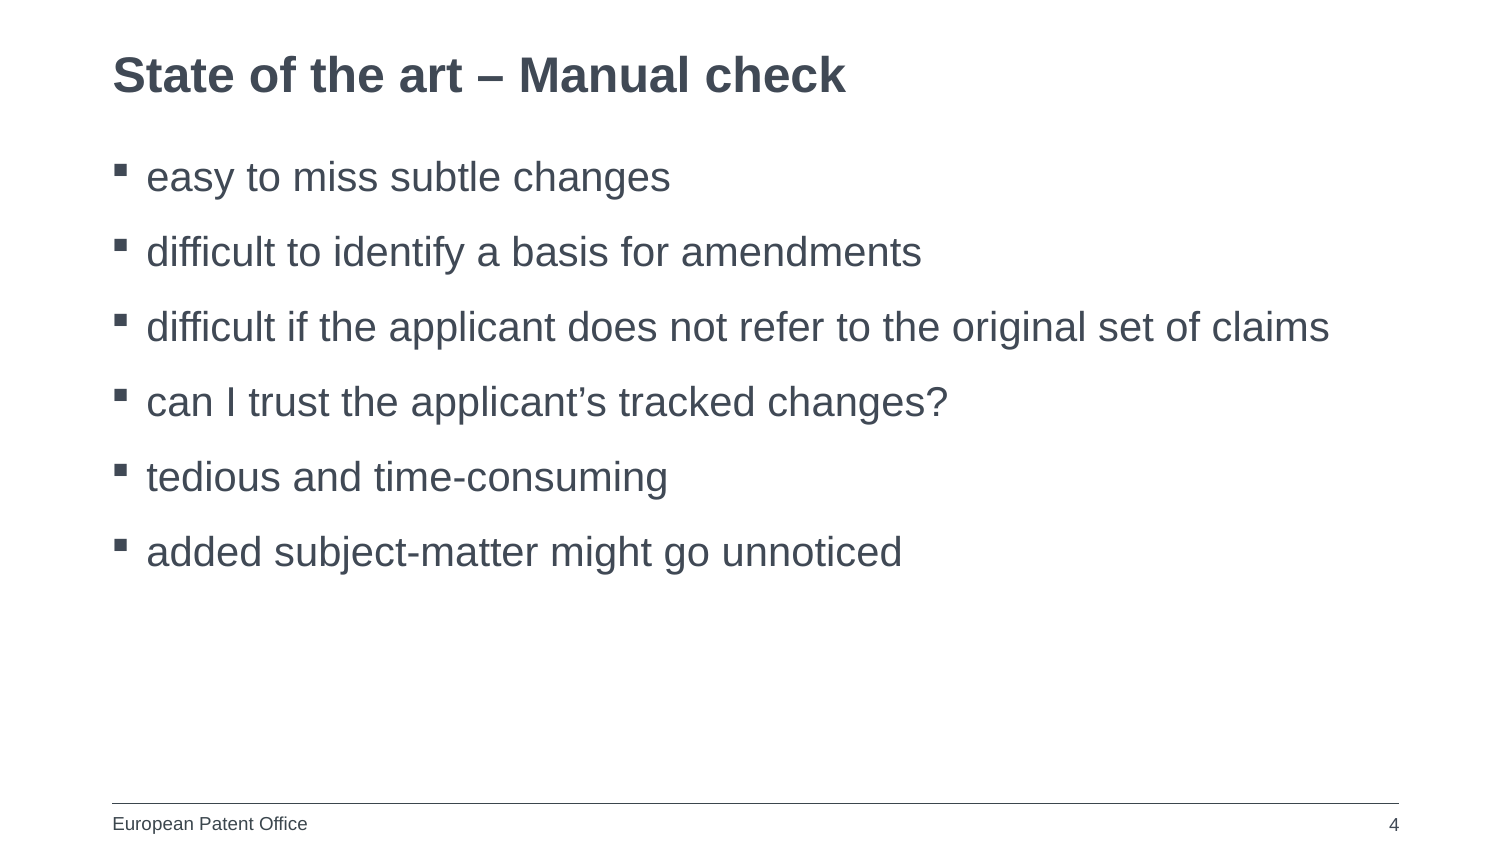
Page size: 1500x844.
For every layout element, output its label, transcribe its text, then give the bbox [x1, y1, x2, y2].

list easy to miss subtle changes difficult to identify a basis for amendments difficult if the applicant does not refer to the original set of claims can I trust the applicant’s tracked changes? tedious and time-consuming added subject-matter might go unnoticed [111, 150, 1399, 776]
title State of the art – Manual check [112, 44, 1400, 111]
slide_number 4 [1049, 812, 1400, 840]
